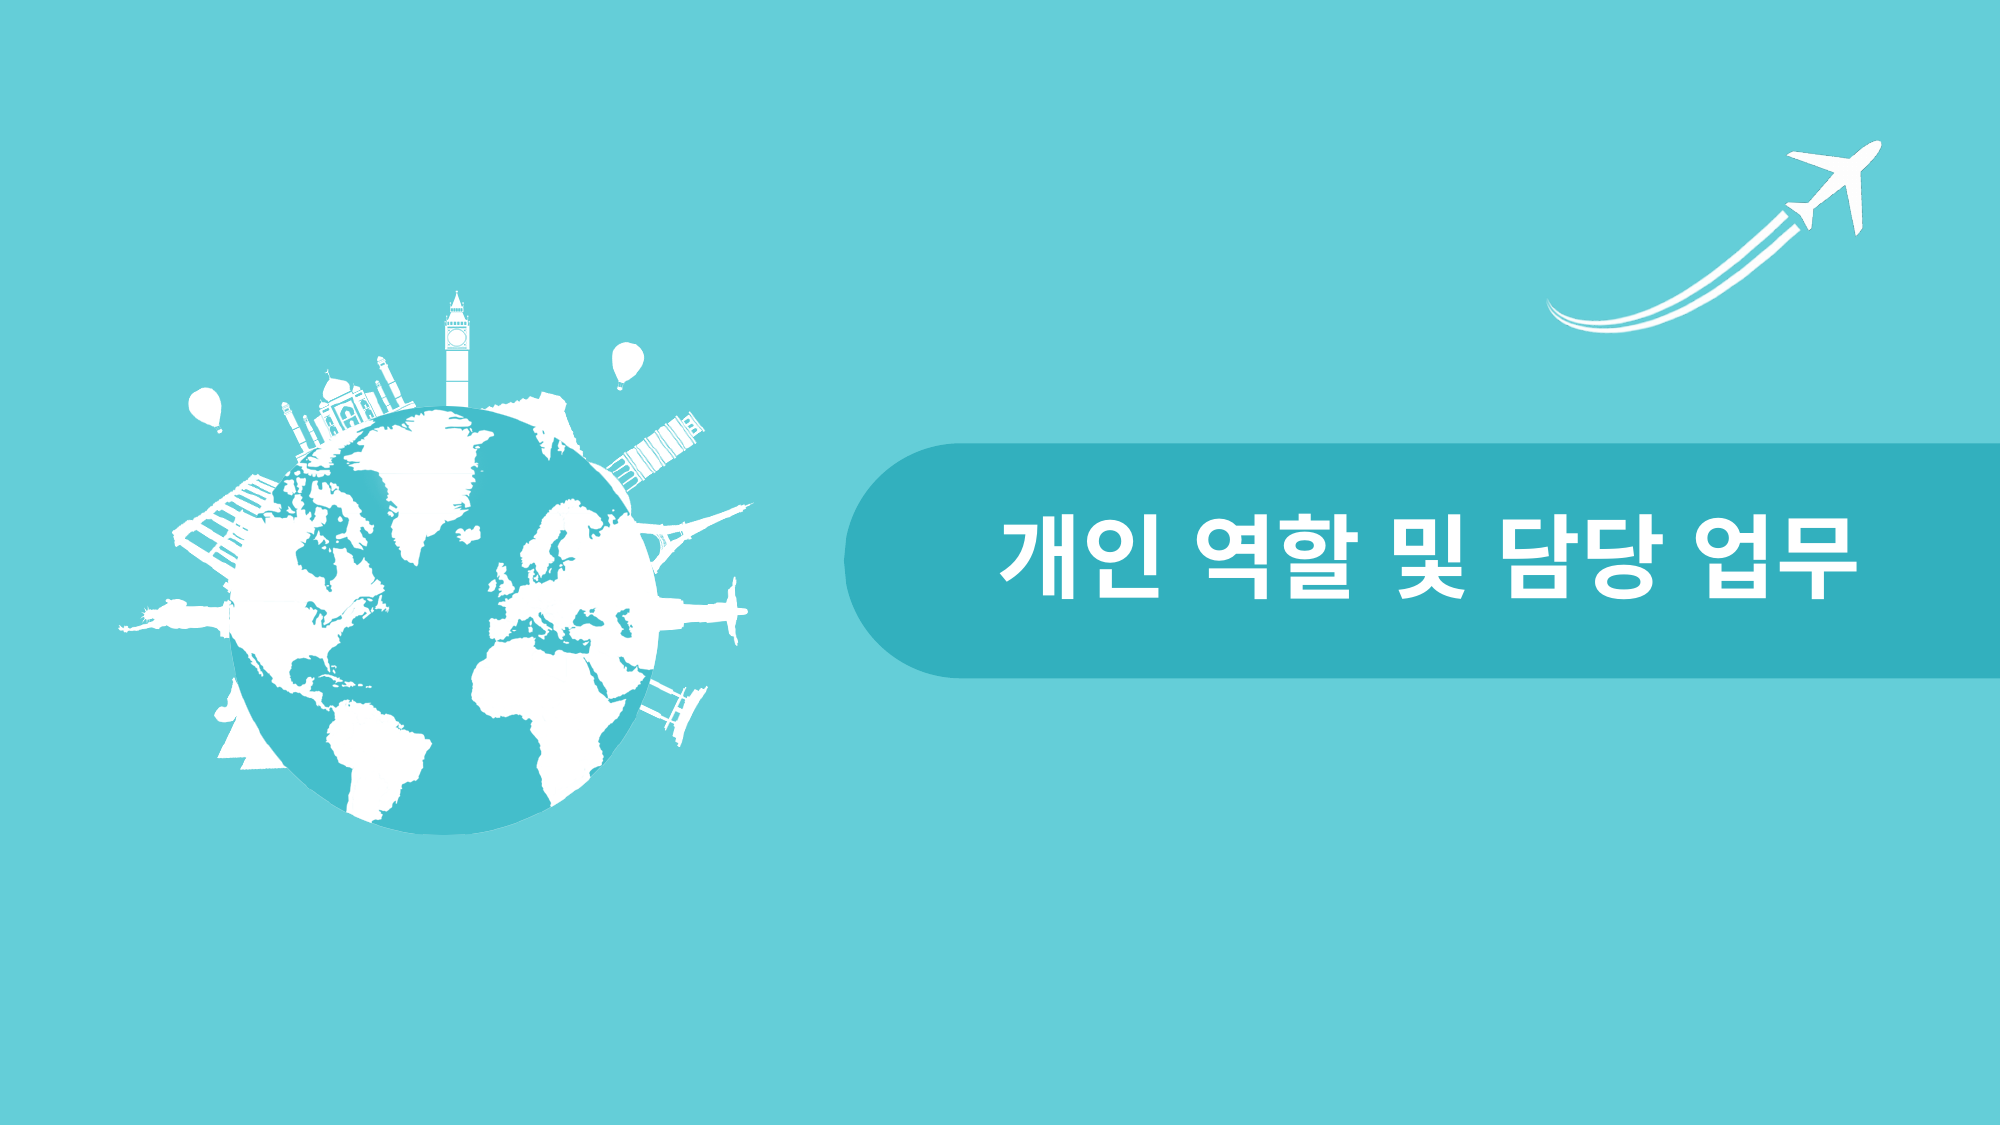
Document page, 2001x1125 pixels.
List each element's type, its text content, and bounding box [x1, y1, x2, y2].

list 개인 역할 및 담당 업무 [982, 505, 2000, 617]
picture [118, 290, 754, 835]
picture [1540, 102, 1916, 339]
